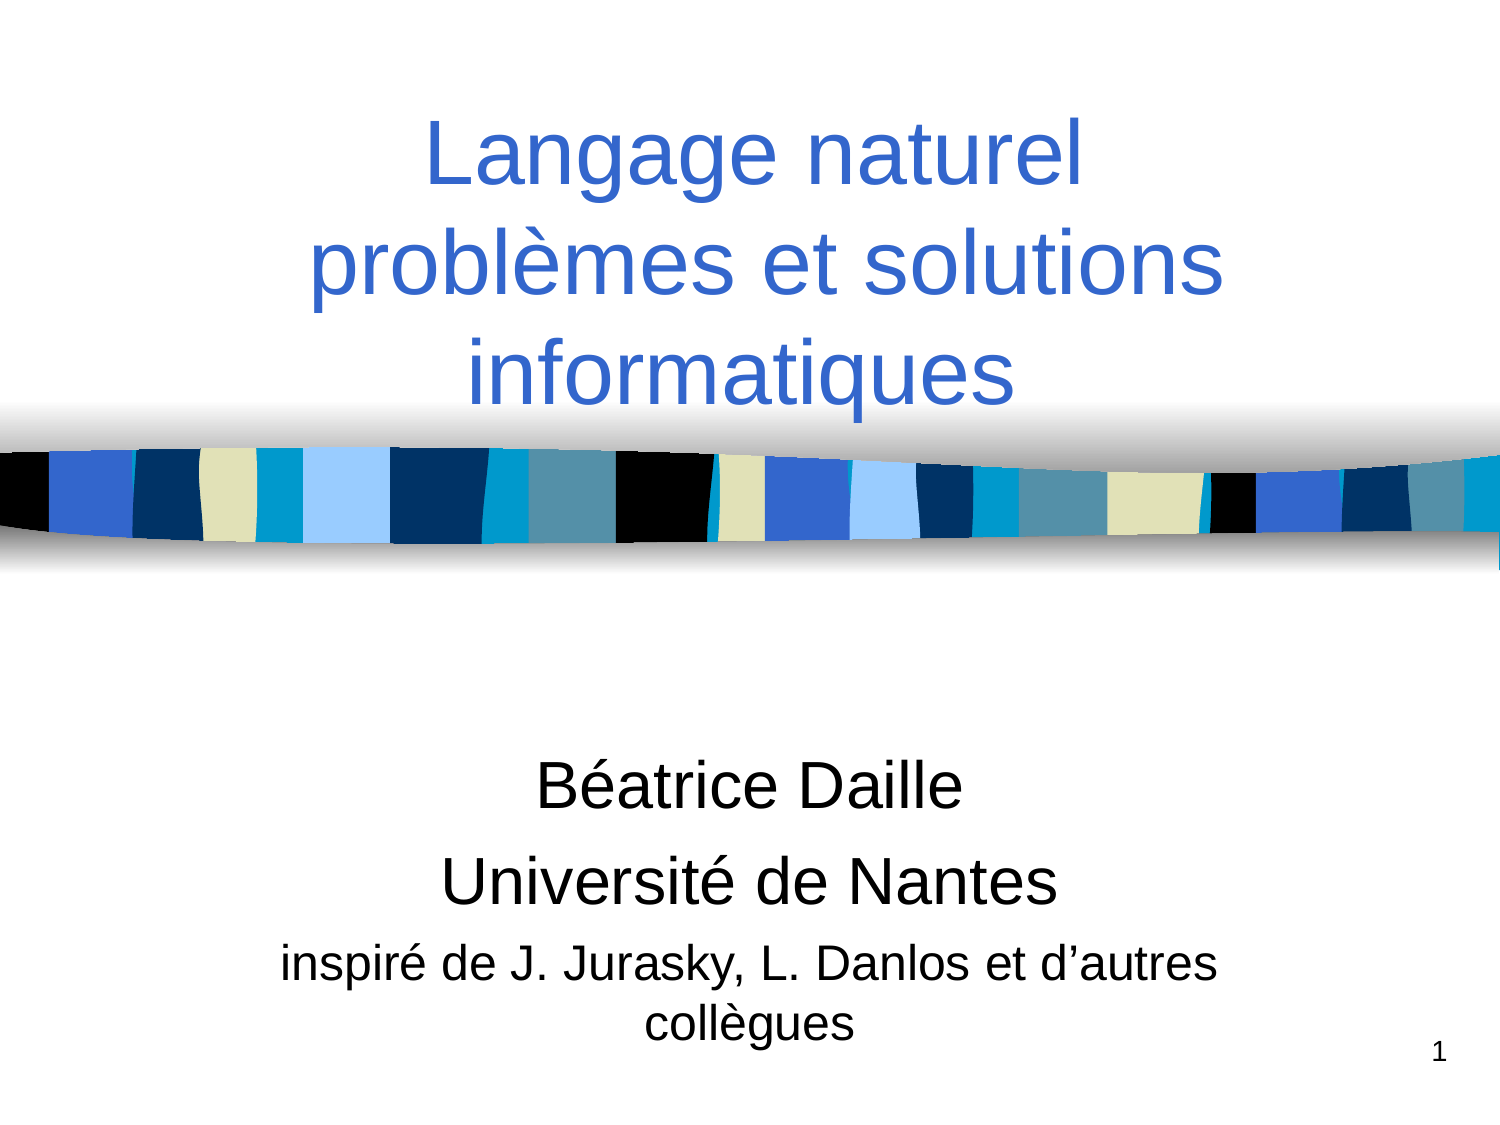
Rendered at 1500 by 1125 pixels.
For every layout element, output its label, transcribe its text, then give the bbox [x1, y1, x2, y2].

text_box <numéro> [1149, 1024, 1463, 1100]
text_box Langage naturel problèmes et solutions informatiques [117, 163, 1393, 352]
text_box Béatrice Daille Université de Nantes inspiré de J. Jurasky, L. Danlos et d’autres collègues [224, 637, 1275, 925]
